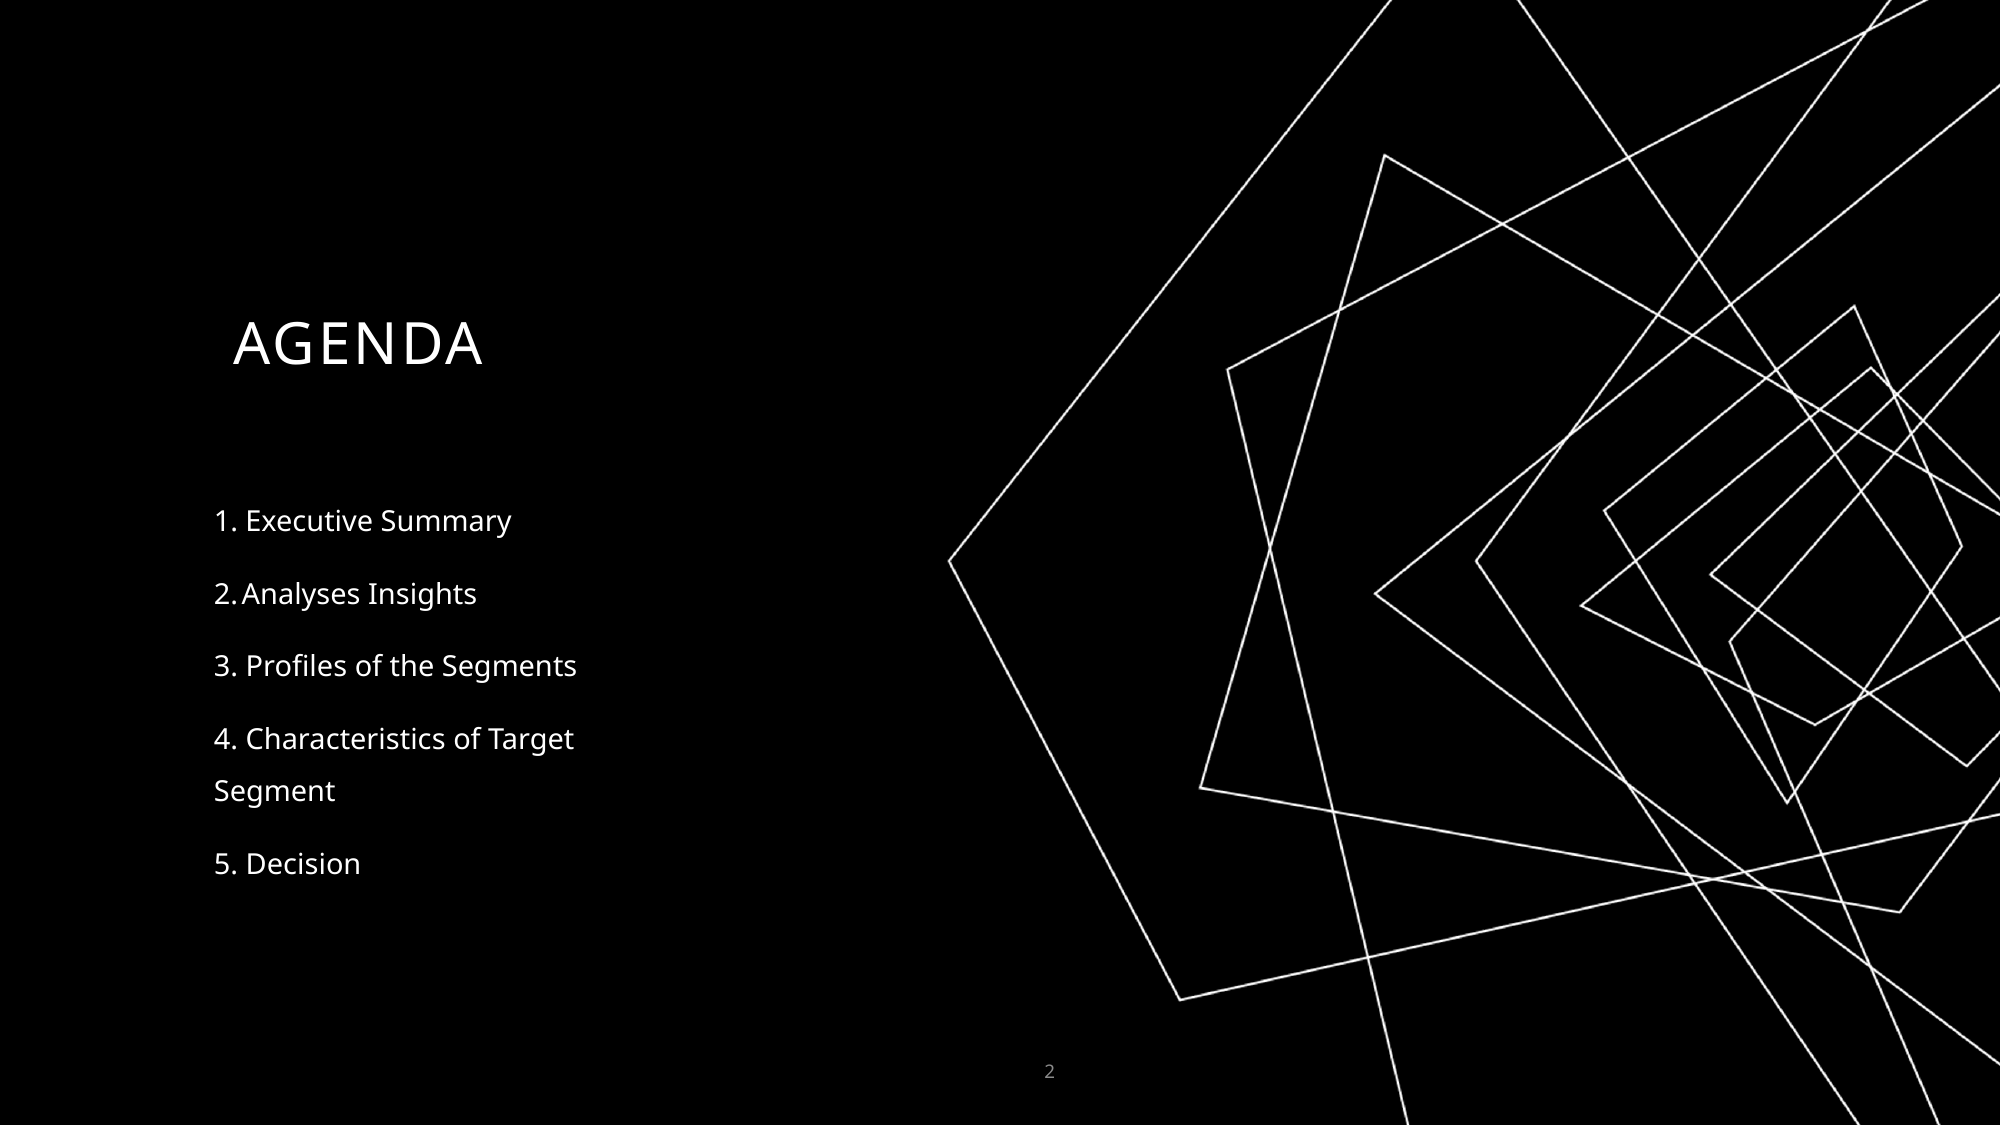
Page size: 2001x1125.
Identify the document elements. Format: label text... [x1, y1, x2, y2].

slide_number 2 [908, 1042, 1071, 1103]
list Executive Summary Analyses Insights 3. Profiles of the Segments 4. Characteristics of Target Segment 5. Decision [198, 477, 696, 891]
picture [900, 0, 2000, 1125]
title AGENDA [218, 167, 694, 385]
